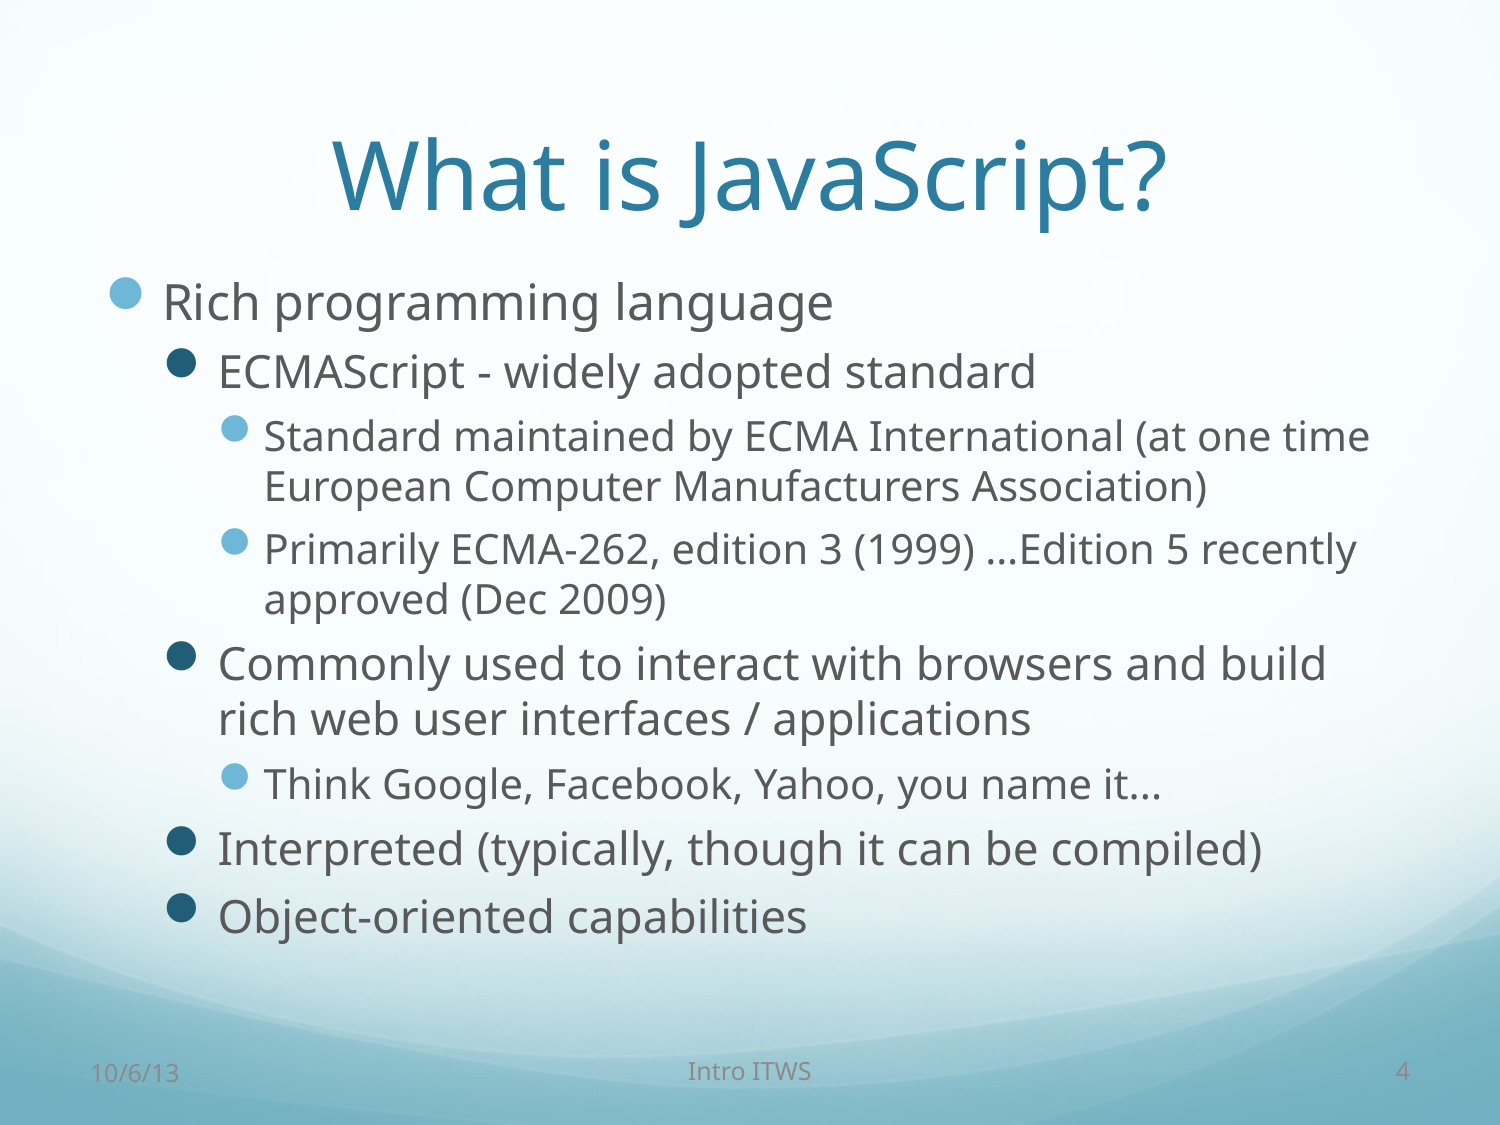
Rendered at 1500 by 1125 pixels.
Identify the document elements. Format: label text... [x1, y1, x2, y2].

slide_number 4 [1074, 1042, 1425, 1103]
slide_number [75, 1042, 425, 1103]
list Rich programming language ECMAScript - widely adopted standard Standard maintained by ECMA International (at one time European Computer Manufacturers Association) Primarily ECMA-262, edition 3 (1999) …Edition 5 recently approved (Dec 2009) Commonly used to interact with browsers and build rich web user interfaces / applications Think Google, Facebook, Yahoo, you name it... Interpreted (typically, though it can be compiled) Object-oriented capabilities [89, 262, 1410, 976]
title What is JavaScript? [89, 17, 1410, 238]
footer Intro ITWS [512, 1042, 988, 1103]
